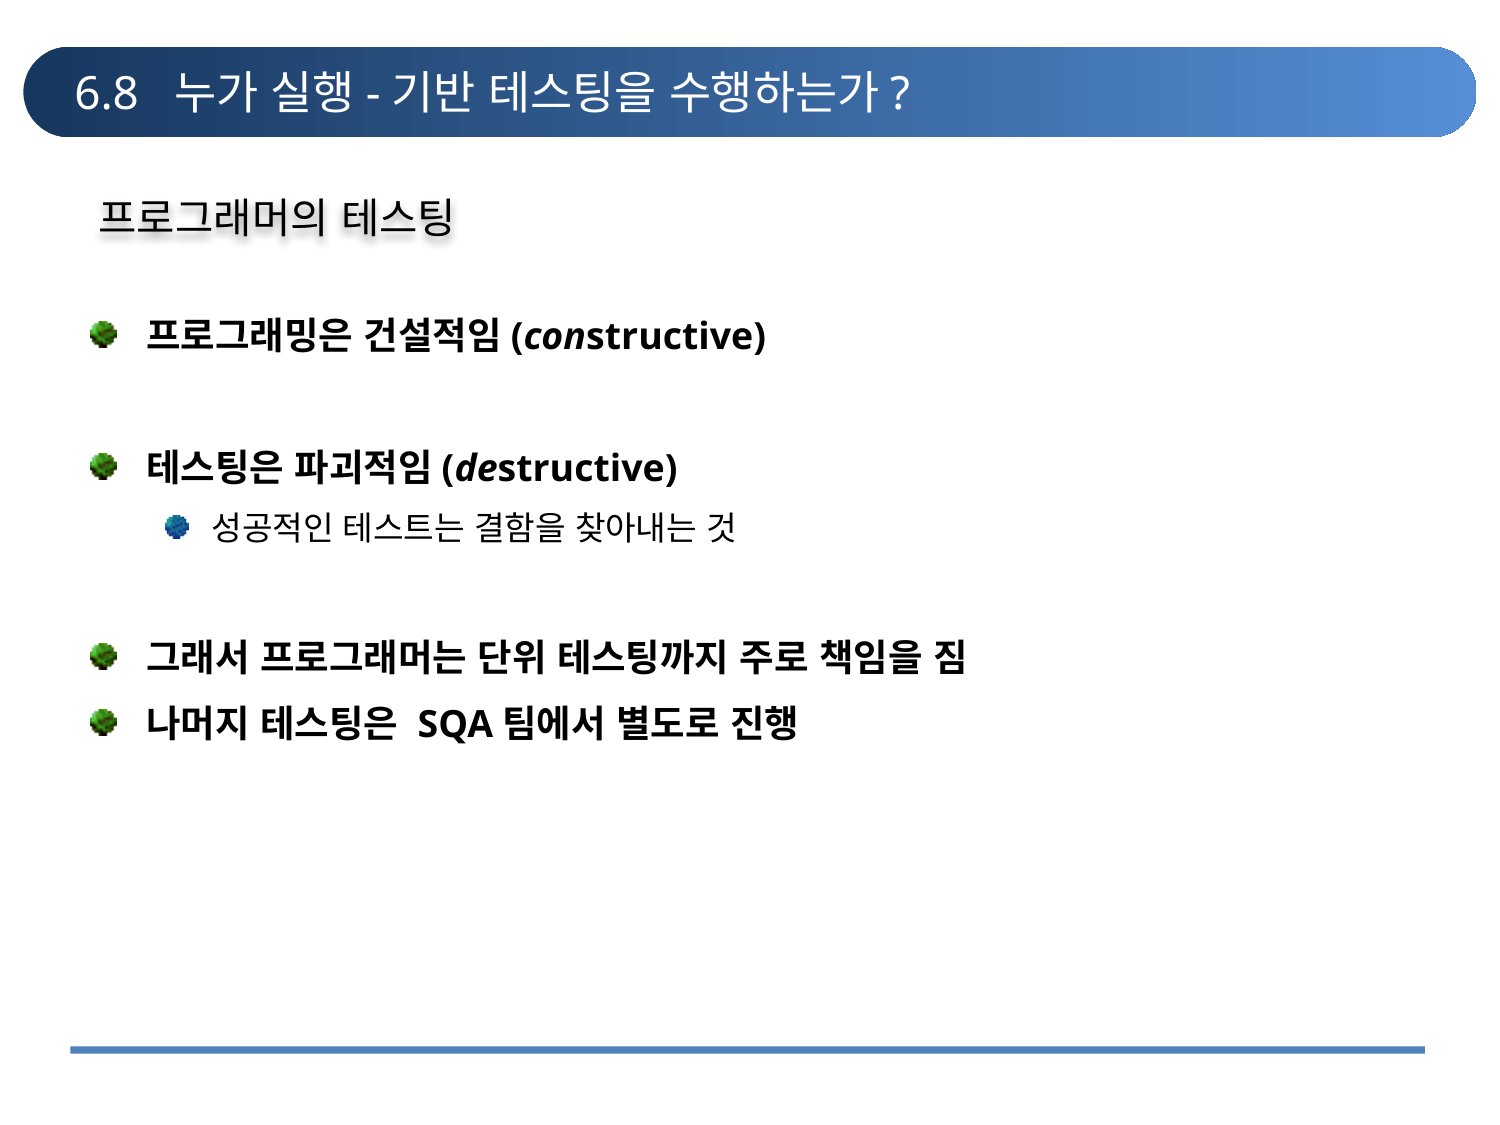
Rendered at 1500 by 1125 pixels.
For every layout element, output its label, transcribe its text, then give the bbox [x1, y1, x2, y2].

list 프로그래머의 테스팅 [60, 180, 495, 255]
list 프로그래밍은 건설적임(constructive) 테스팅은 파괴적임(destructive) 성공적인 테스트는 결함을 찾아내는 것 그래서 프로그래머는 단위 테스팅까지 주로 책임을 짐 나머지 테스팅은 SQA팀에서 별도로 진행 [74, 290, 1471, 1006]
picture [90, 453, 117, 480]
picture [165, 515, 189, 539]
picture [90, 321, 117, 348]
picture [90, 643, 117, 670]
picture [90, 709, 117, 736]
title 6.8 누가 실행-기반 테스팅을 수행하는가? [59, 56, 1410, 126]
